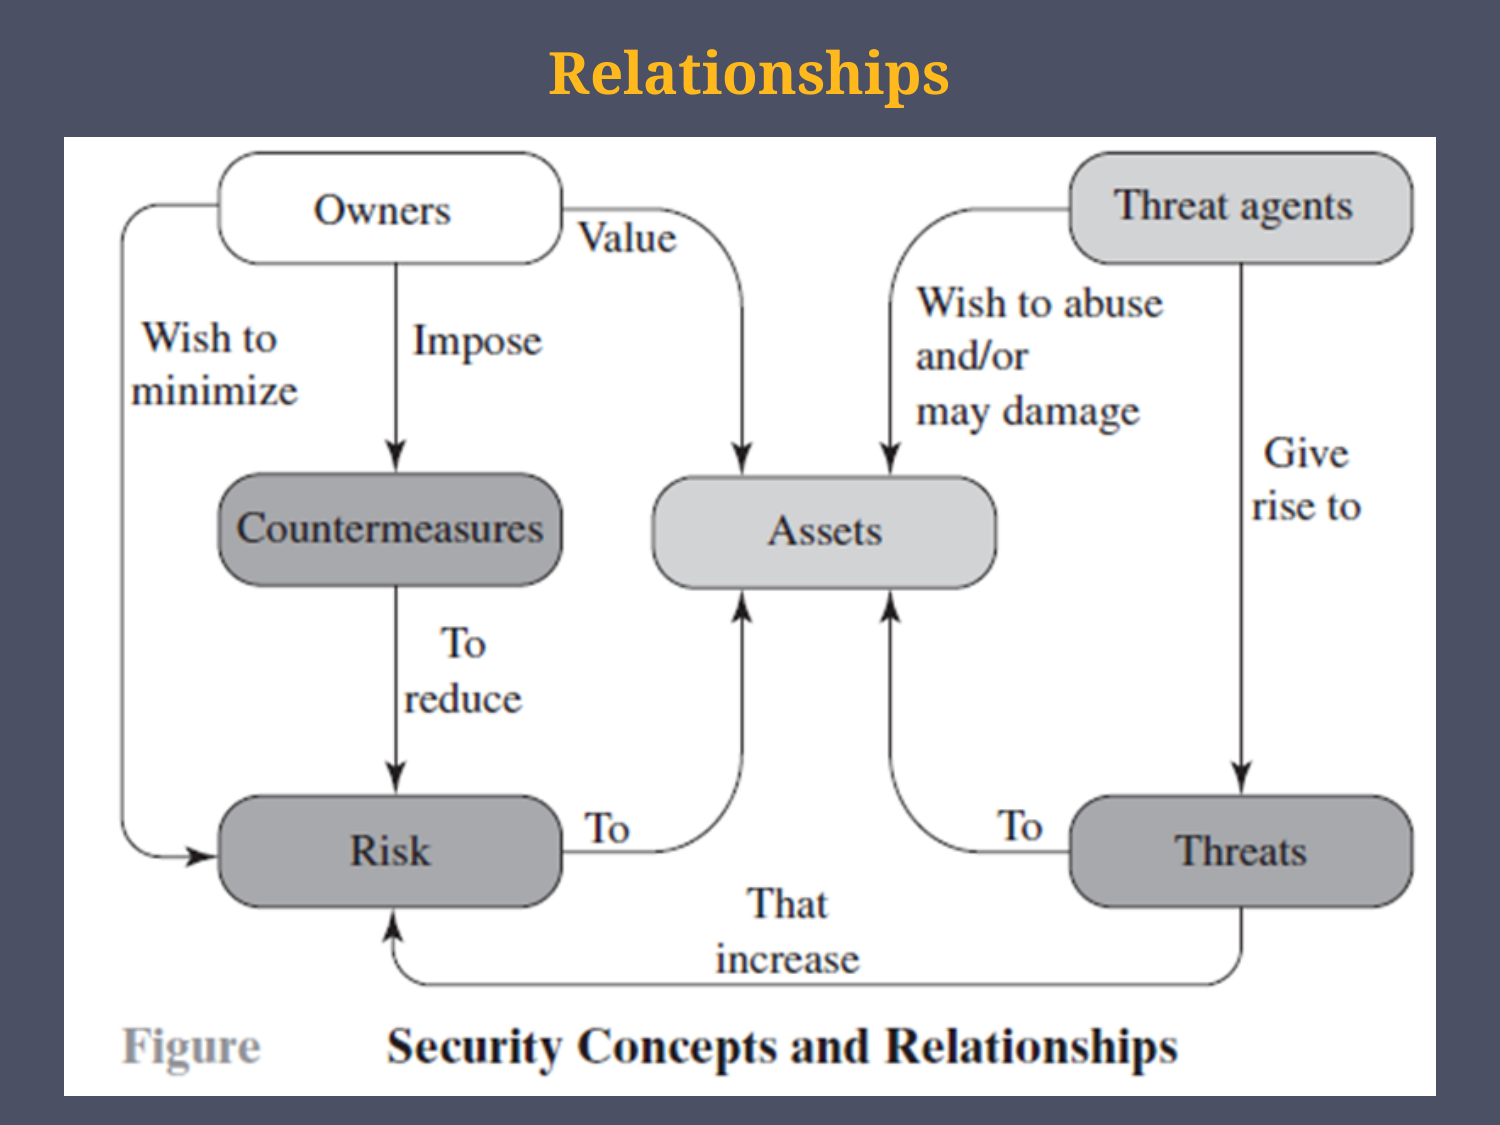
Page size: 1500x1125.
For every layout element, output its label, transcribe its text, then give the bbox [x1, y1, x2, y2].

picture [64, 136, 1436, 1097]
title Figure 1.2 Security Concepts and Relationships [75, 0, 1425, 114]
